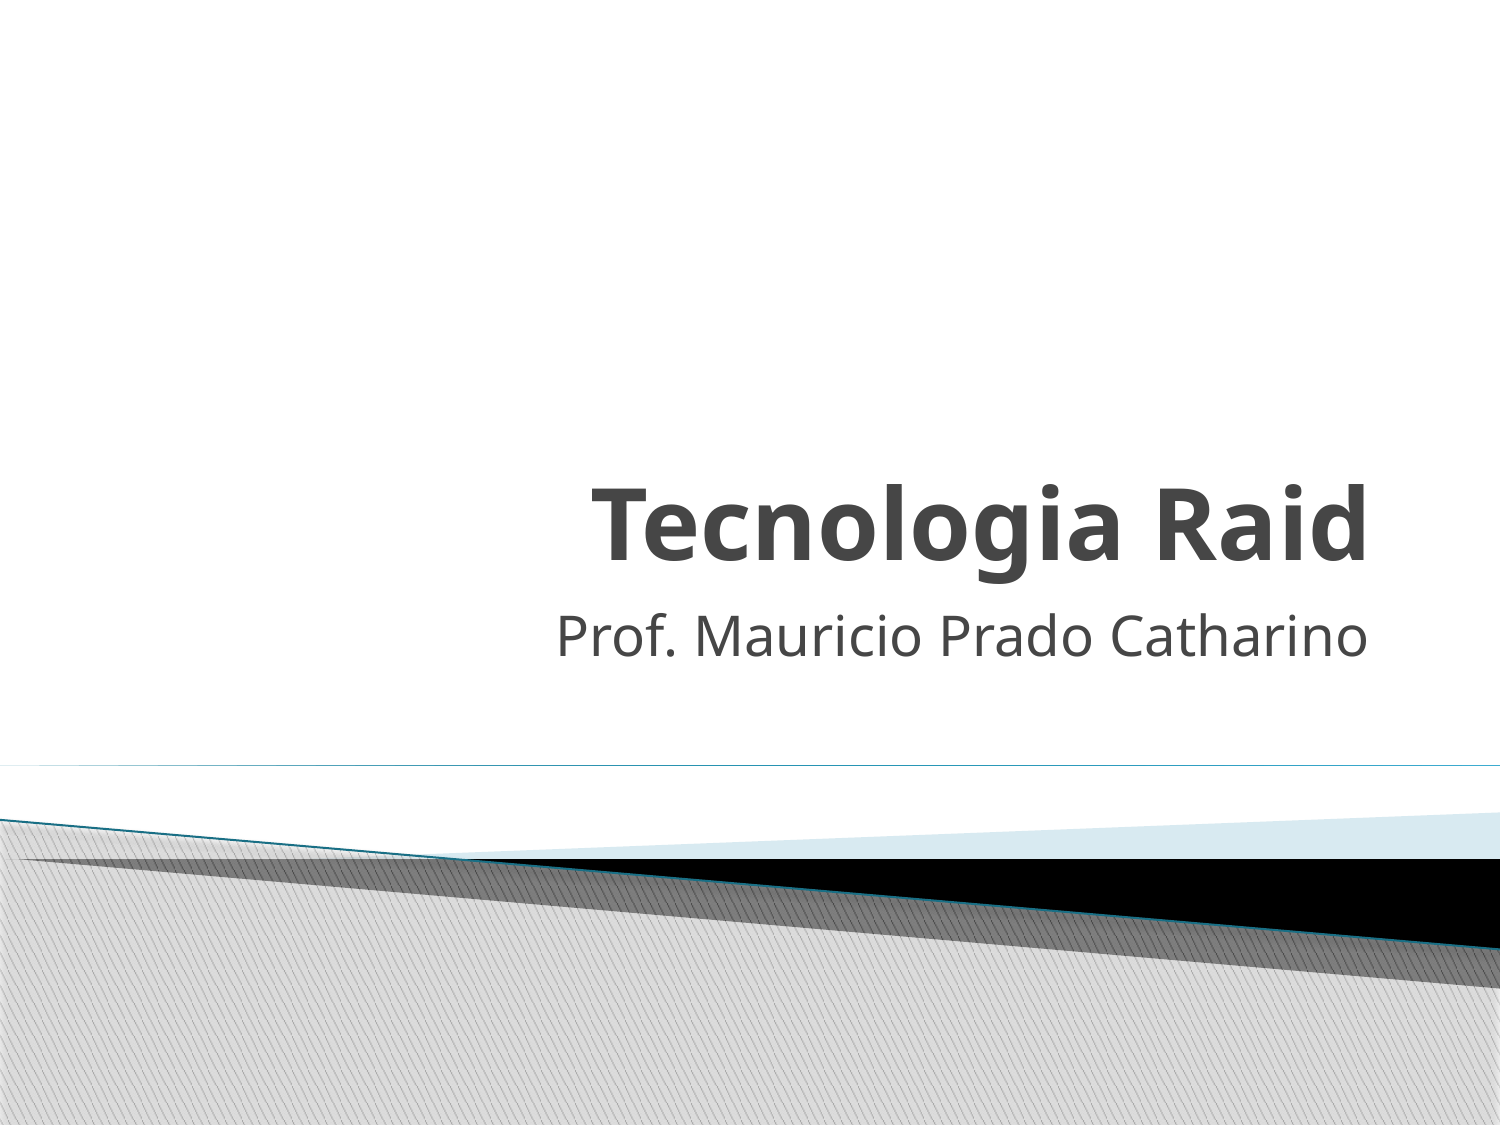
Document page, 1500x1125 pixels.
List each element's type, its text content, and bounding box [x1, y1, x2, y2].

title Tecnologia Raid [112, 287, 1388, 588]
subtitle Prof. Mauricio Prado Catharino [112, 592, 1388, 790]
picture [5, 859, 1500, 989]
